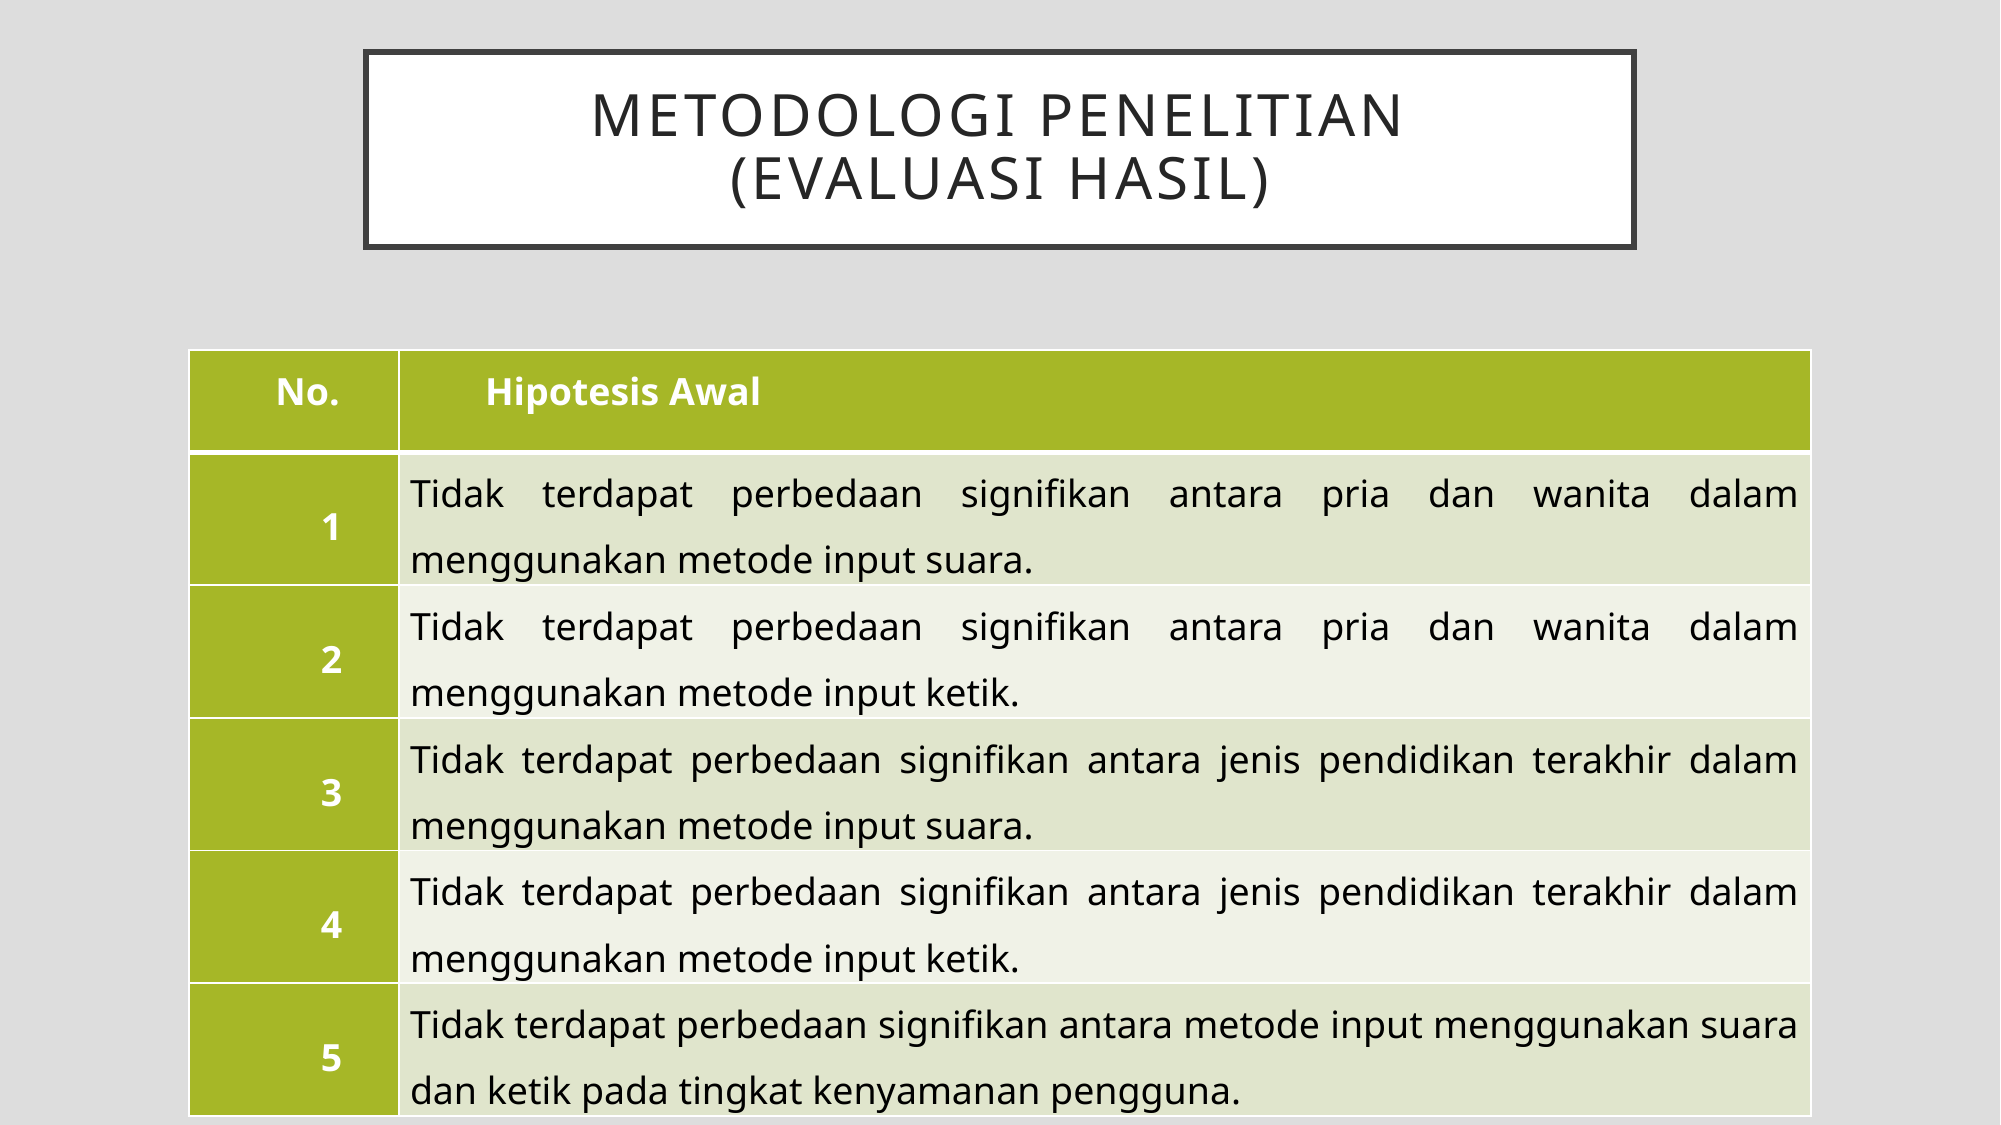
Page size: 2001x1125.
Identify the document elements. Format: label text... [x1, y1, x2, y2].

table_cell Tidak terdapat perbedaan signifikan antara jenis pendidikan terakhir dalam menggunakan metode input suara. [400, 719, 1810, 850]
table_header No. [190, 351, 398, 450]
title Metodologi Penelitian (evaluasi hasil) [363, 49, 1637, 250]
table_cell 1 [190, 455, 398, 584]
table_cell 3 [190, 719, 398, 850]
table_cell Tidak terdapat perbedaan signifikan antara jenis pendidikan terakhir dalam menggunakan metode input ketik. [400, 851, 1810, 982]
table_cell Tidak terdapat perbedaan signifikan antara pria dan wanita dalam menggunakan metode input ketik. [400, 586, 1810, 717]
table_cell 4 [190, 851, 398, 982]
table_cell Tidak terdapat perbedaan signifikan antara pria dan wanita dalam menggunakan metode input suara. [400, 455, 1810, 584]
table_cell Tidak terdapat perbedaan signifikan antara metode input menggunakan suara dan ketik pada tingkat kenyamanan pengguna. [400, 984, 1810, 1115]
table_cell 2 [190, 586, 398, 717]
table_cell 5 [190, 984, 398, 1115]
table_header Hipotesis Awal [400, 351, 1810, 450]
